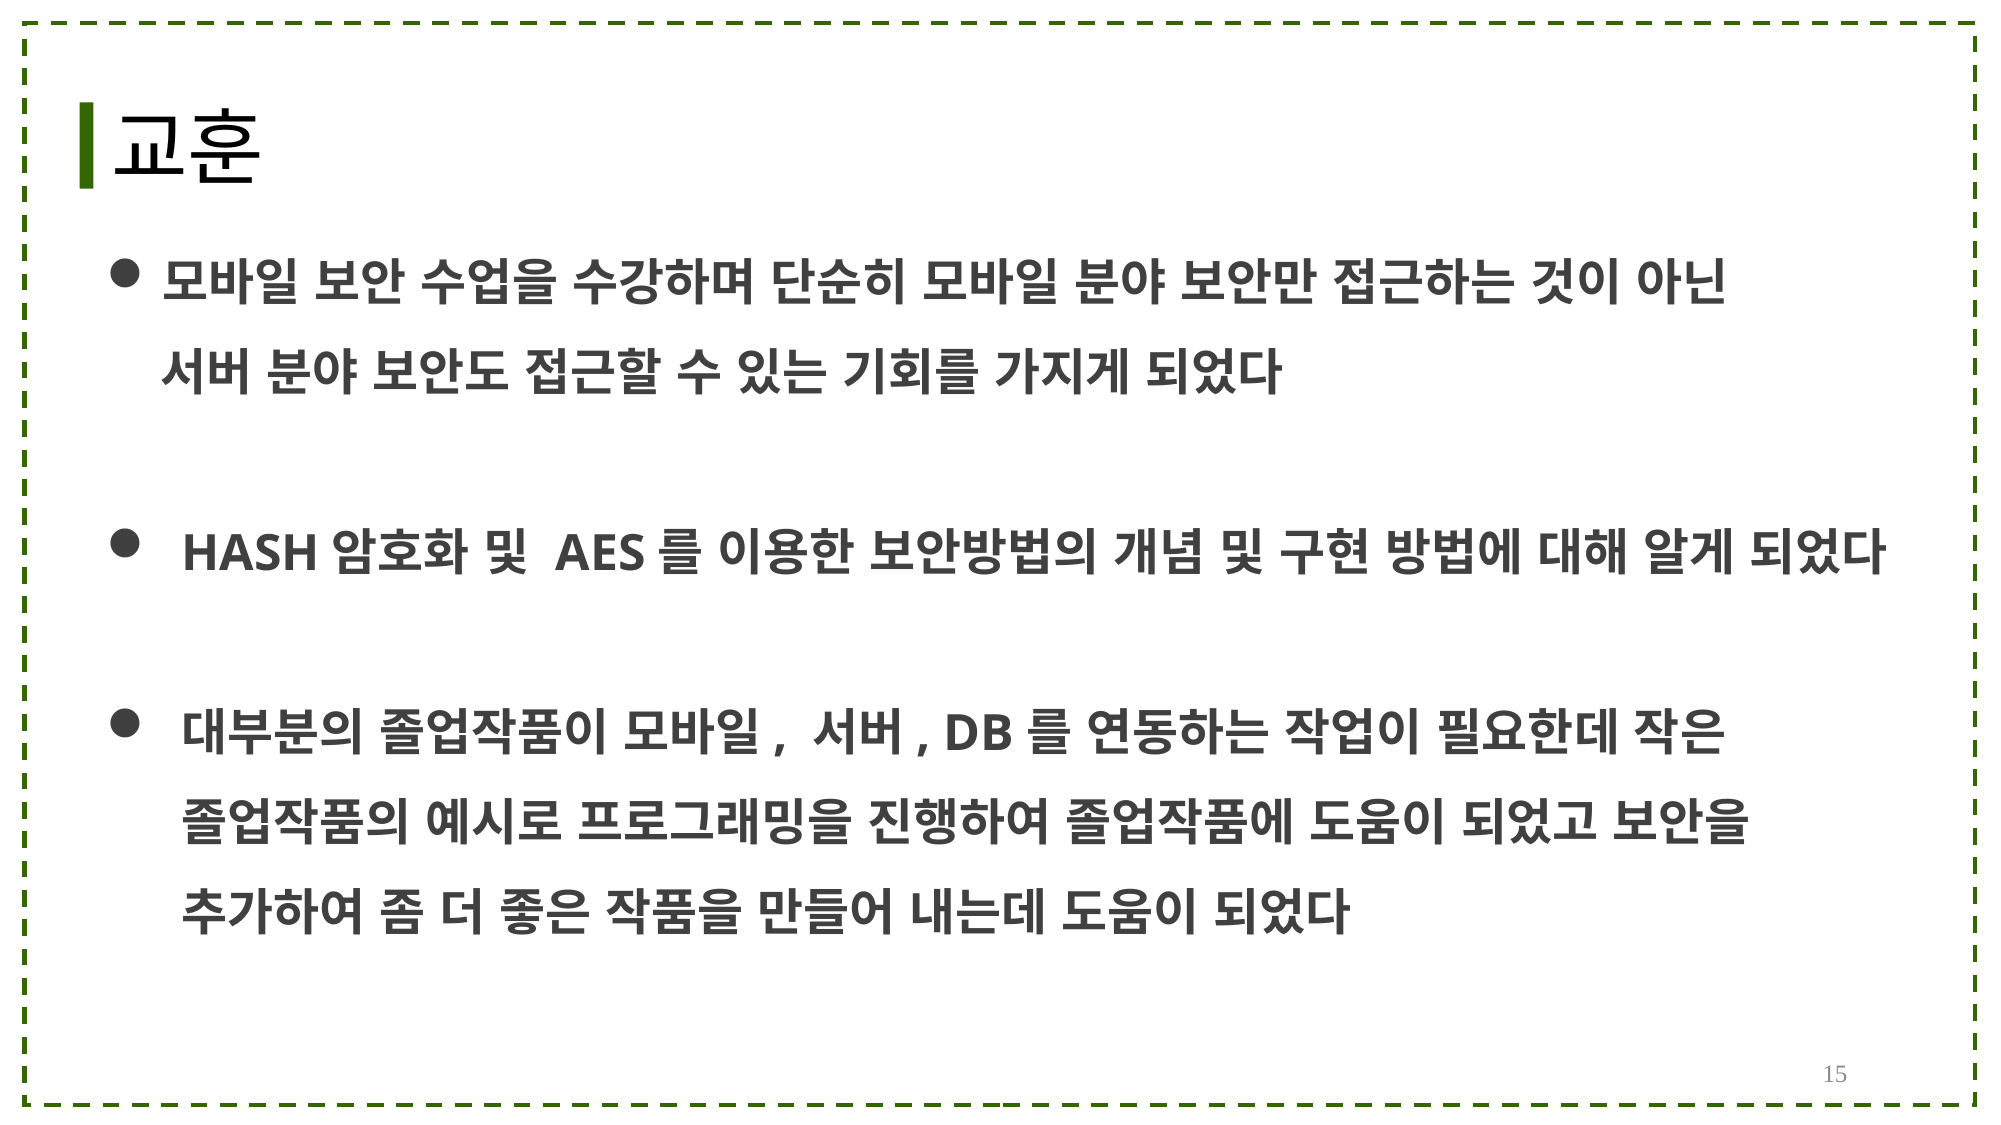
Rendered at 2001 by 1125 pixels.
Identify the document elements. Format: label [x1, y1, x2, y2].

text_box [23, 22, 1976, 1106]
